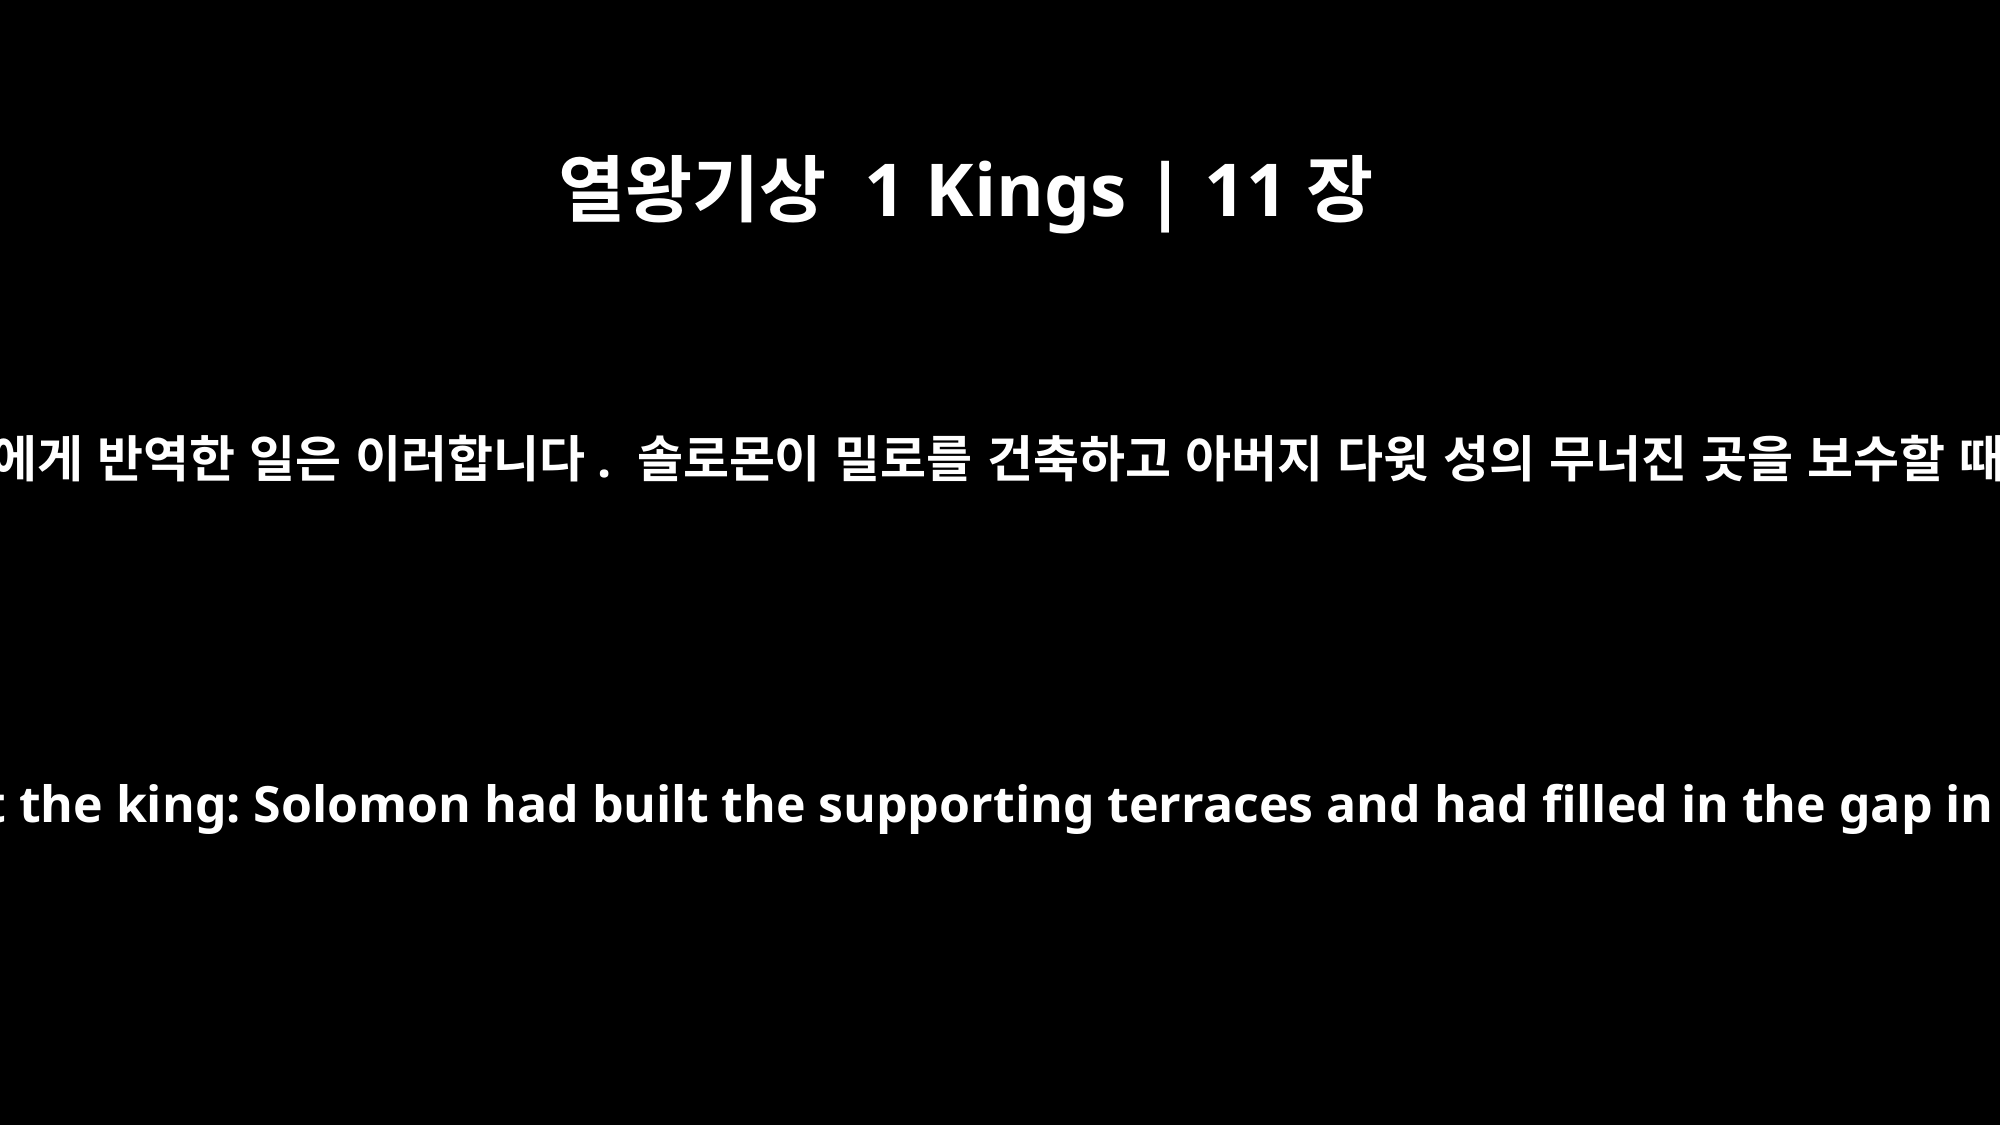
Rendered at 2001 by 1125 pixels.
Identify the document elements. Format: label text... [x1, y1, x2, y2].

text_box 열왕기상 1 Kings | 11장 [543, 136, 1389, 239]
text_box Here is the account of how he rebelled against the king: Solomon had built the supporting terraces and had filled in the gap in the wall of the city of David his father. [0, 764, 2000, 840]
text_box 27 여로보암이 왕에게 반역한 일은 이러합니다. 솔로몬이 밀로를 건축하고 아버지 다윗 성의 무너진 곳을 보수할 때였습니다. [0, 359, 2000, 495]
